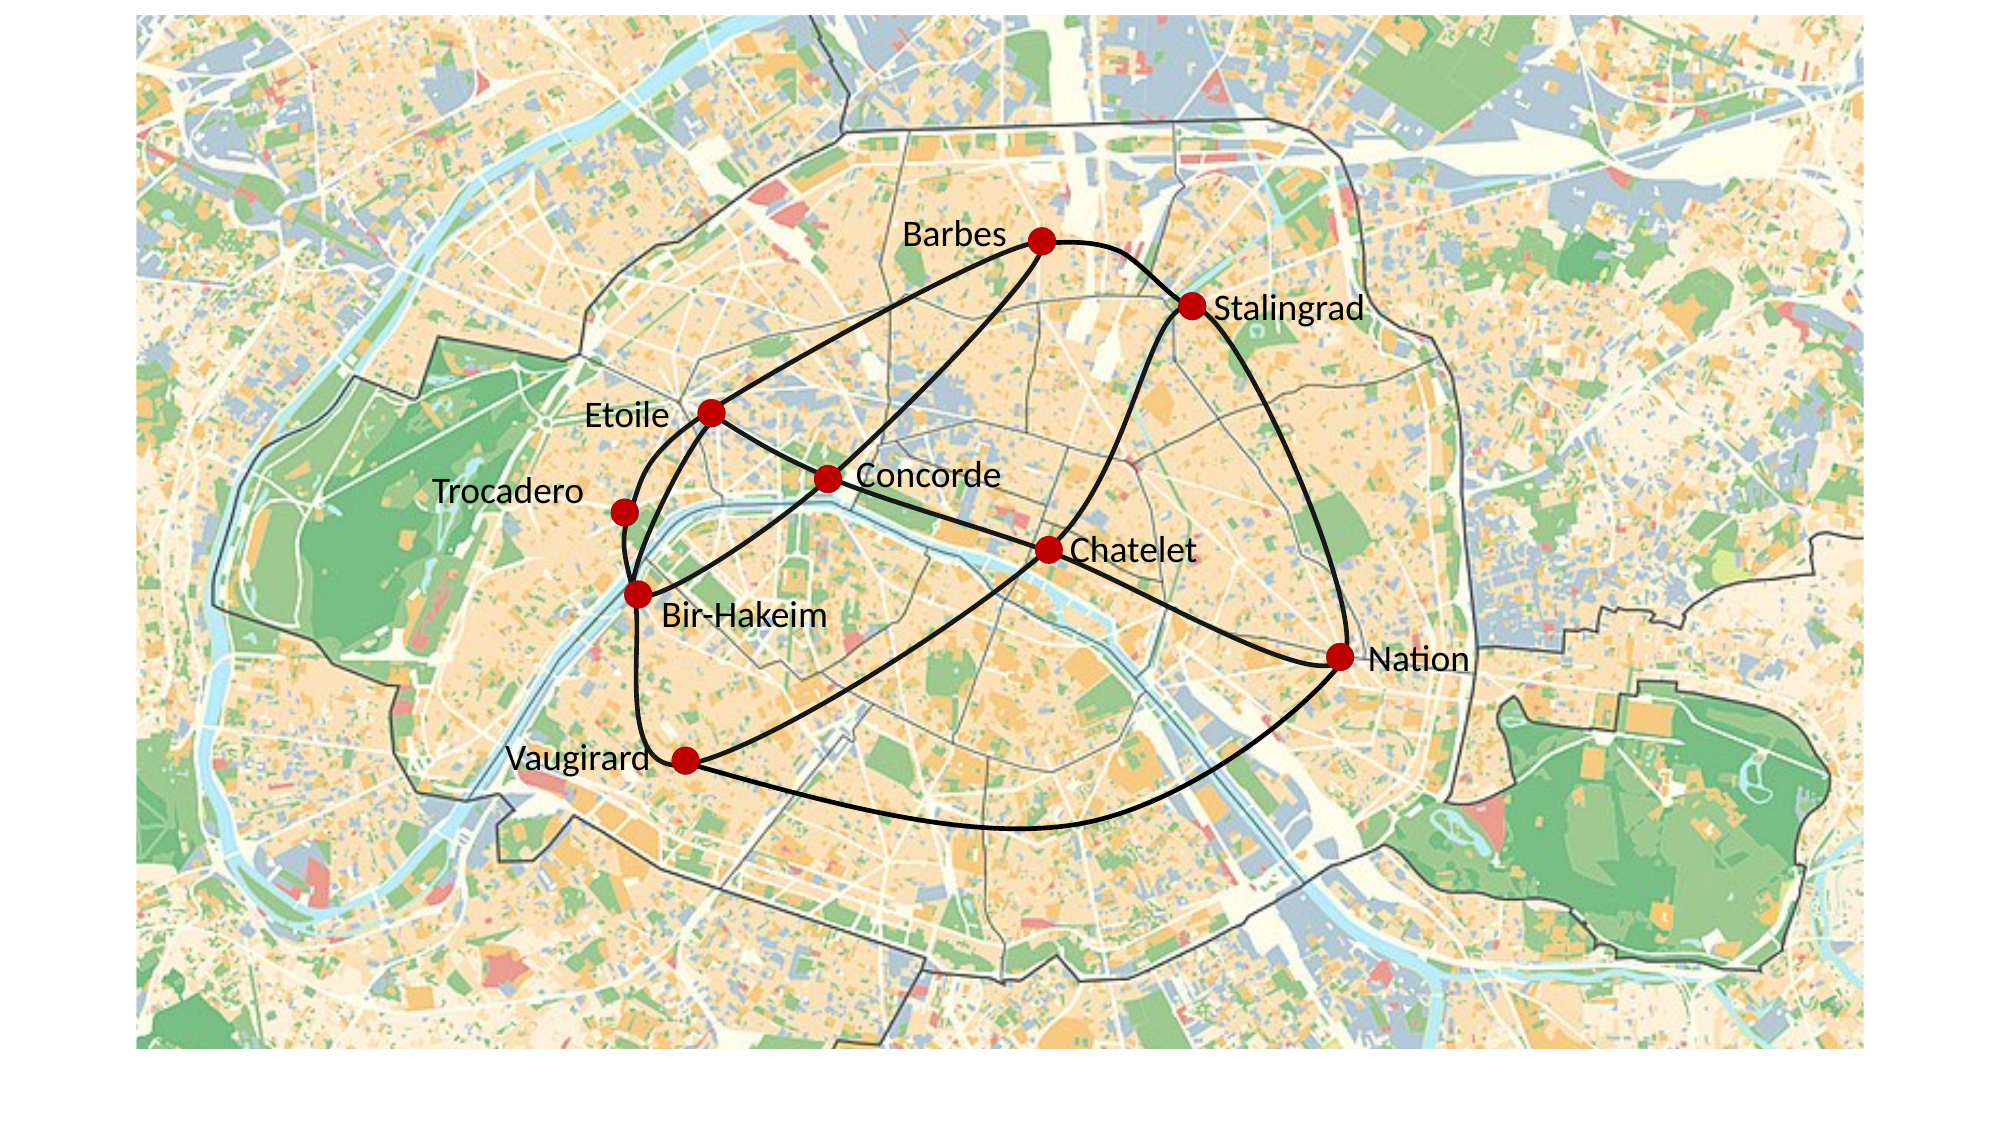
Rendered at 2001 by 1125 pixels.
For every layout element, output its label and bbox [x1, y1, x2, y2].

text_box [136, 15, 1864, 1049]
